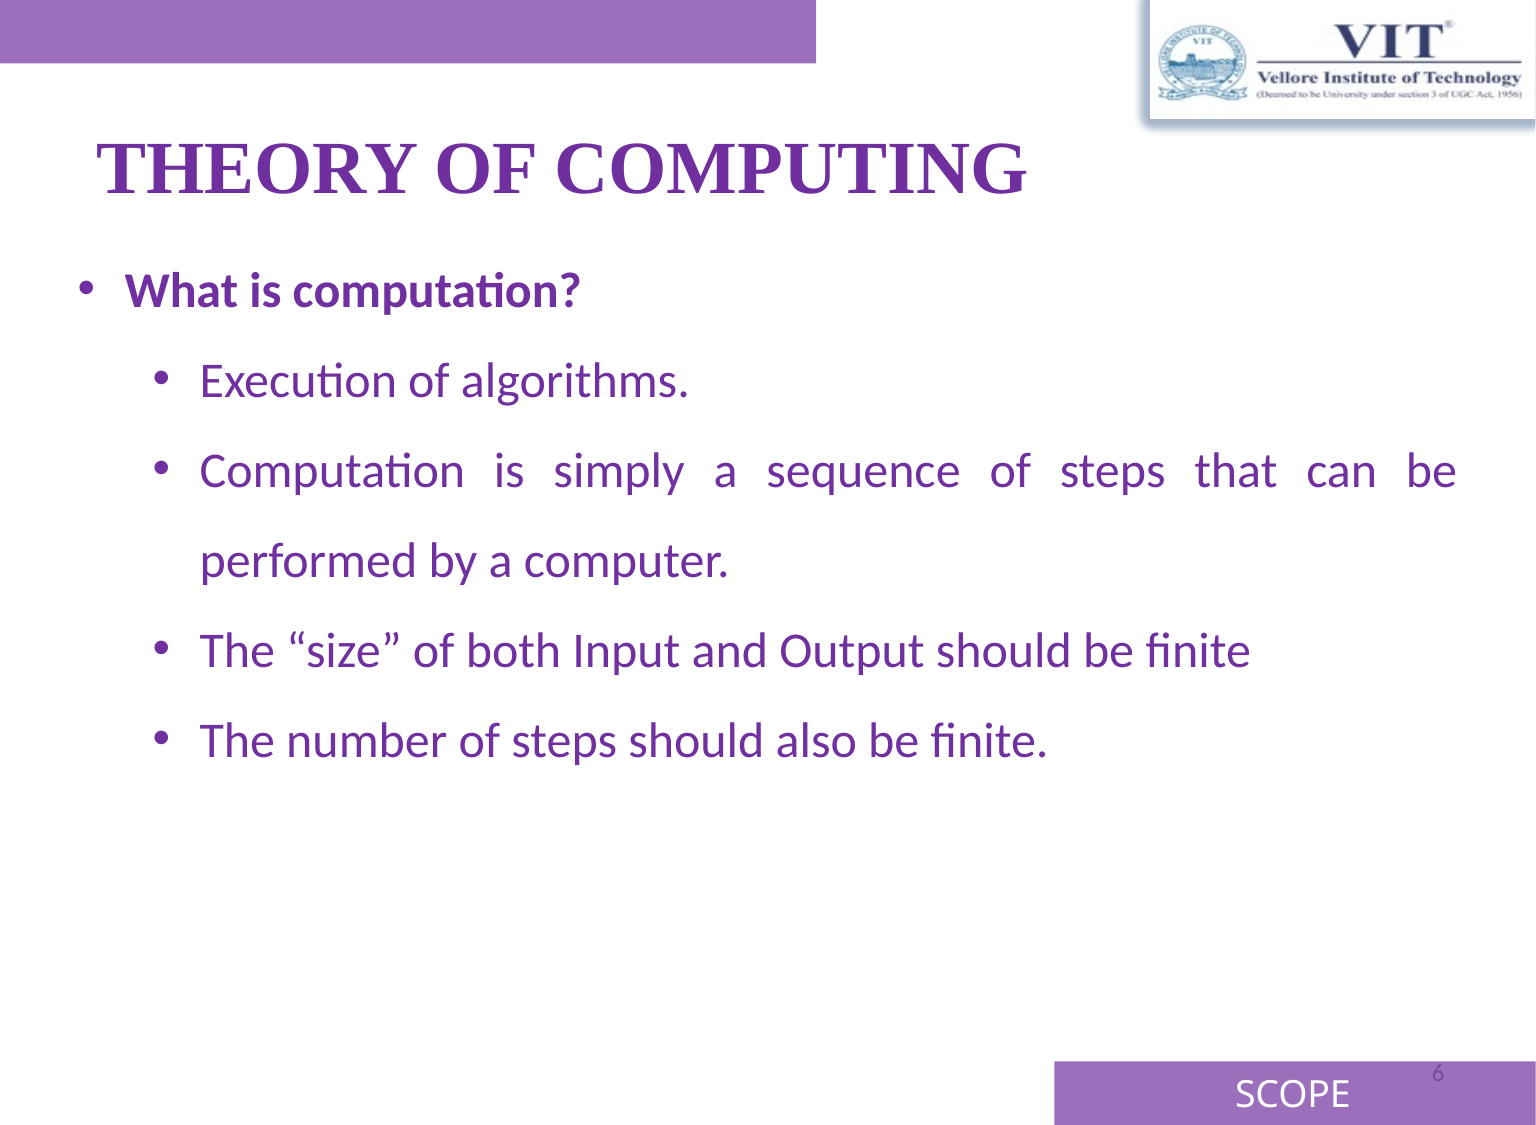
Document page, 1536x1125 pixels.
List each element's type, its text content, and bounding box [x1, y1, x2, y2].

title THEORY OF COMPUTING [49, 116, 1535, 307]
text_box What is computation? Execution of algorithms. Computation is simply a sequence of steps that can be performed by a computer. The “size” of both Input and Output should be finite The number of steps should also be finite. [62, 219, 1473, 865]
text_box [0, 0, 817, 64]
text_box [1130, 0, 1536, 139]
text_box [1054, 1061, 1536, 1125]
footer SCOPE [1232, 1071, 1369, 1125]
